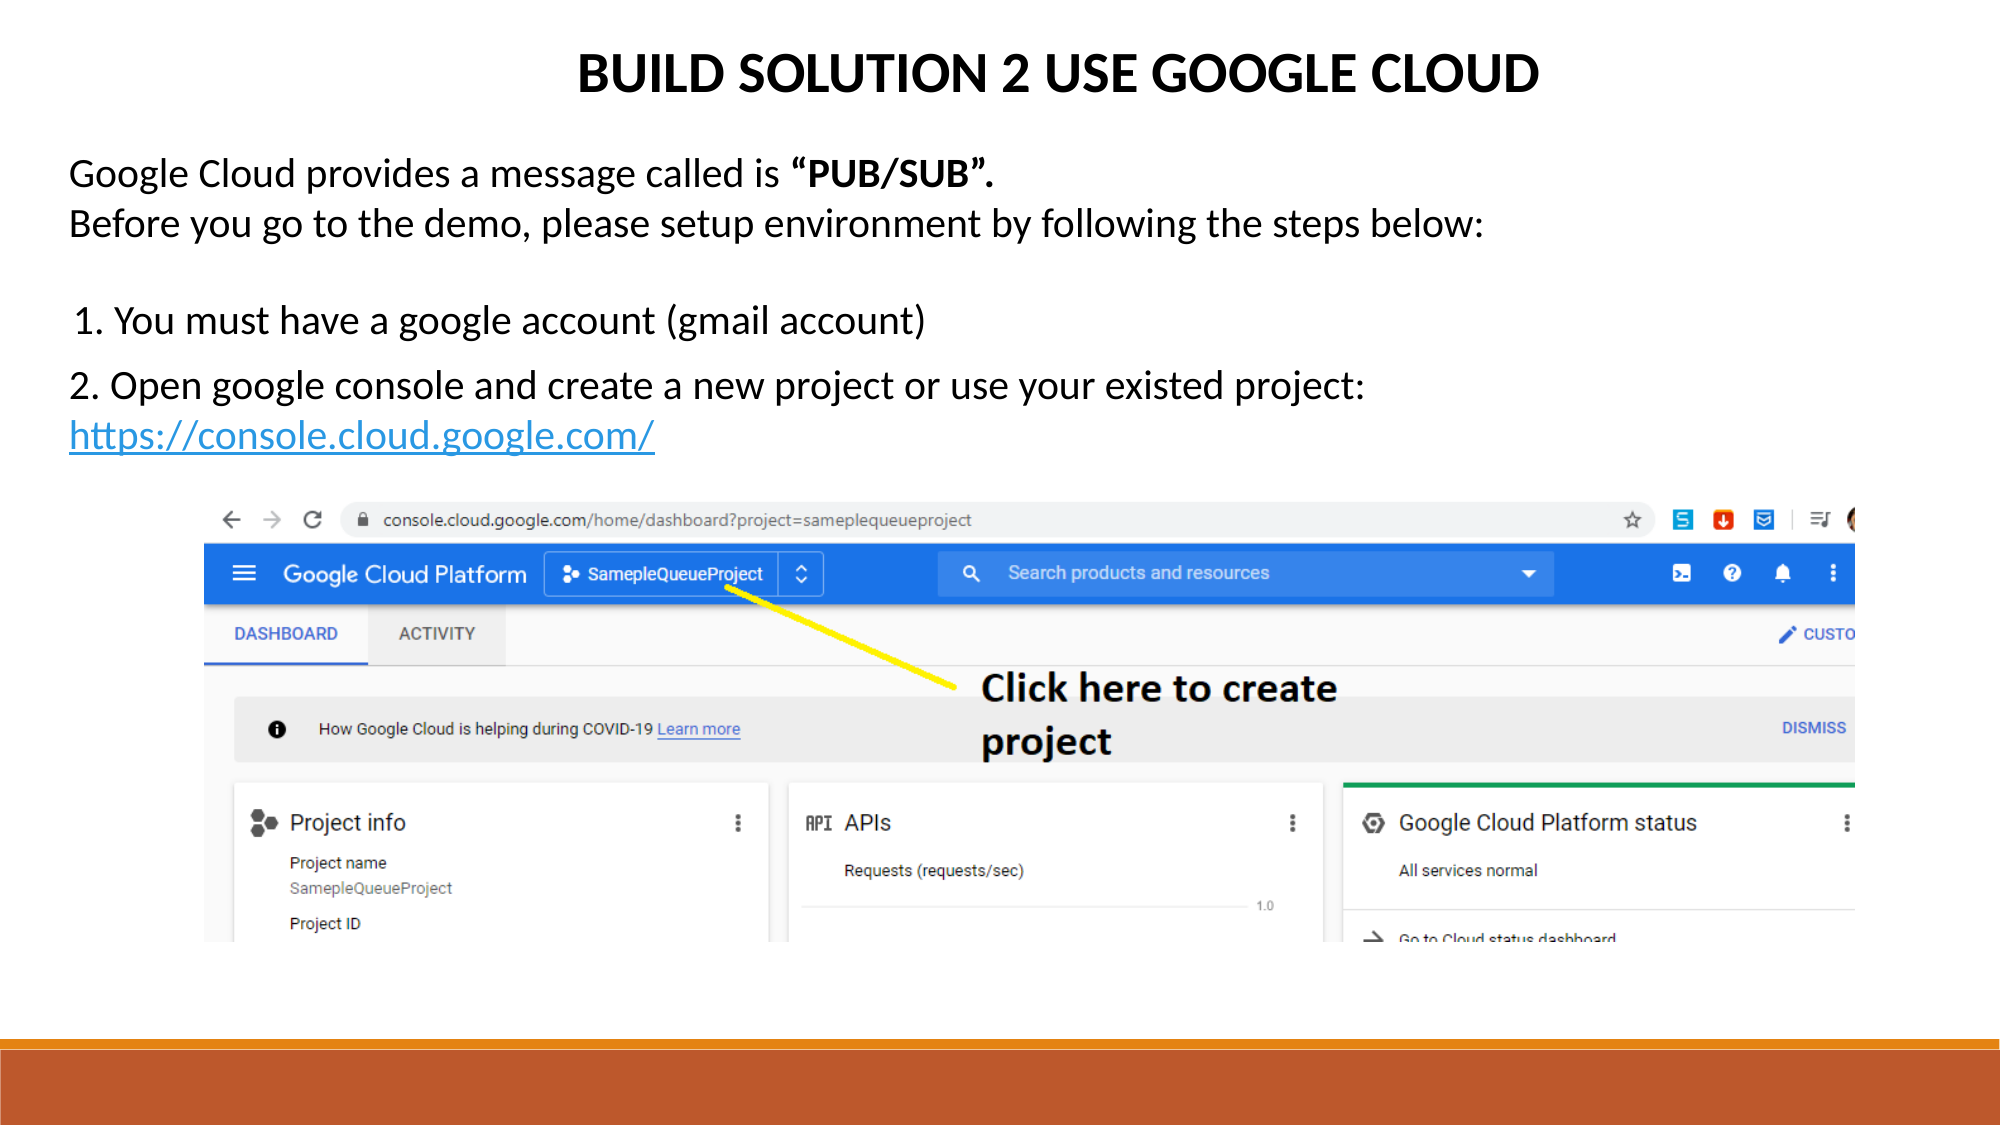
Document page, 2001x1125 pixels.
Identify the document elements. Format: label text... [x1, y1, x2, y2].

text_box 1. You must have a google account (gmail account) [58, 285, 942, 350]
text_box 2. Open google console and create a new project or use your existed project: https://console.cloud.google.com/ [54, 350, 1798, 466]
text_box Google Cloud provides a message called is “PUB/SUB”. Before you go to the demo, please setup environment by following the steps below: [54, 138, 1601, 254]
text_box BUILD SOLUTION 2 USE GOOGLE CLOUD [562, 26, 1556, 112]
picture [203, 497, 1855, 943]
